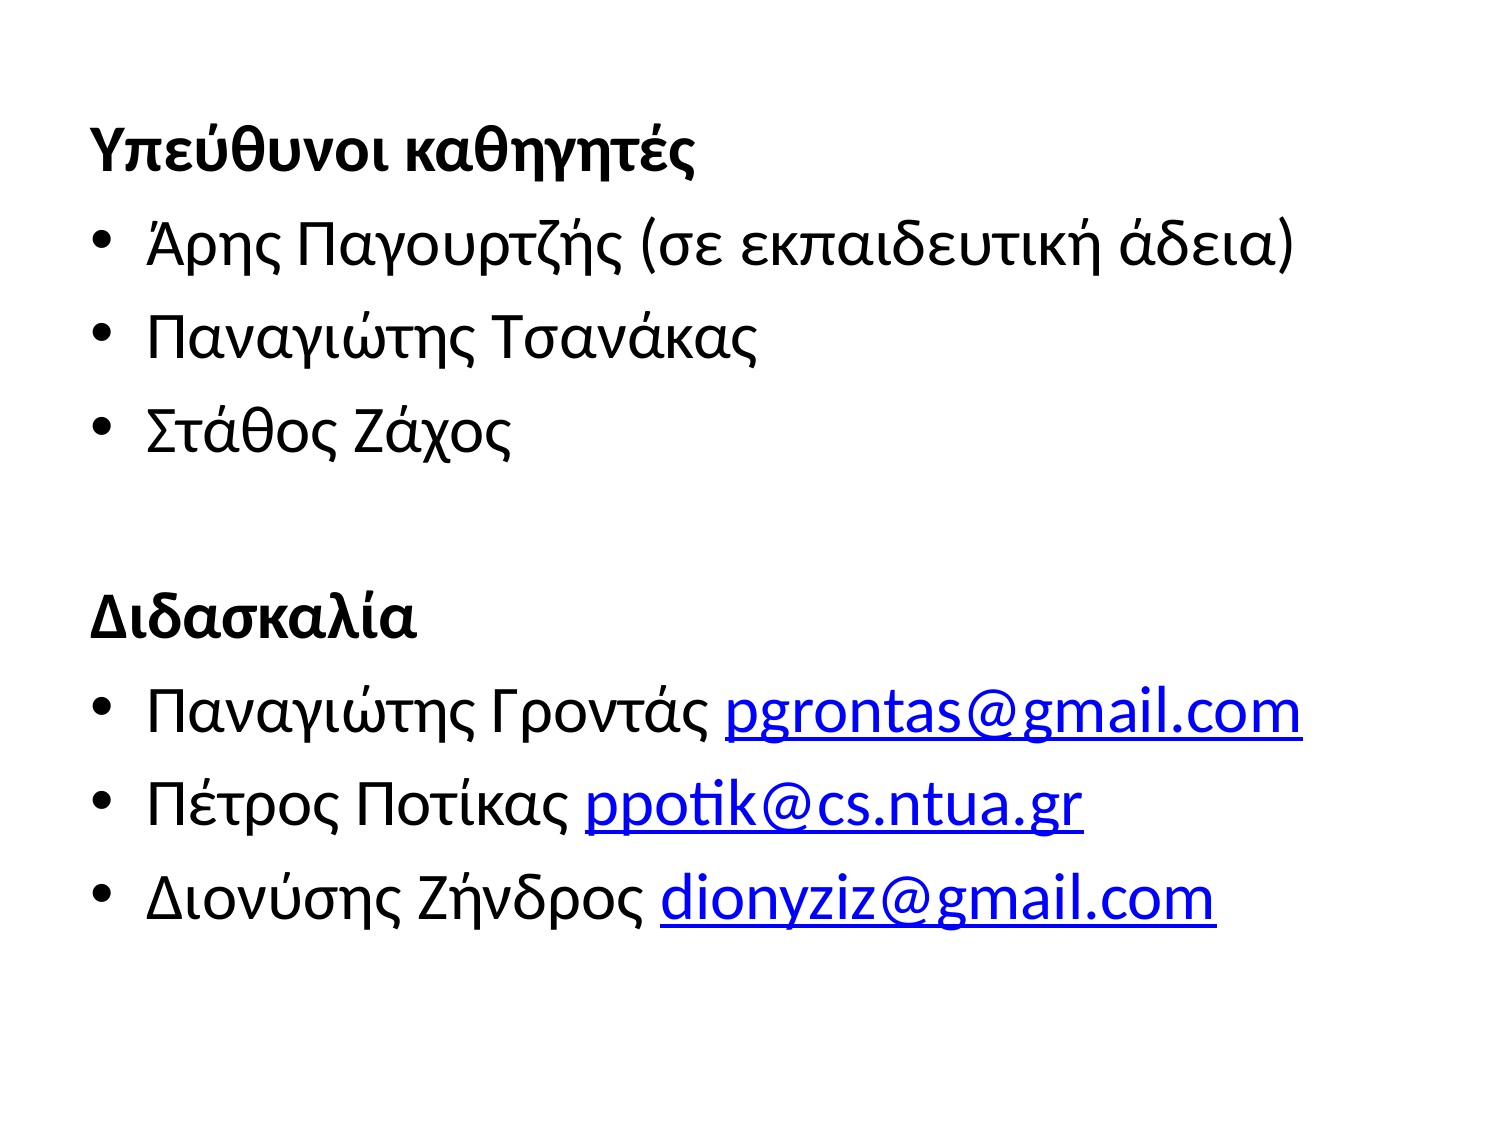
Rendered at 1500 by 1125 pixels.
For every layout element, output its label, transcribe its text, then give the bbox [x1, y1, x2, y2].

list Υπεύθυνοι καθηγητές Άρης Παγουρτζής (σε εκπαιδευτική άδεια) Παναγιώτης Τσανάκας Στάθος Ζάχος Διδασκαλία Παναγιώτης Γροντάς pgrontas@gmail.com Πέτρος Ποτίκας ppotik@cs.ntua.gr Διονύσης Ζήνδρος dionyziz@gmail.com [75, 97, 1425, 1005]
